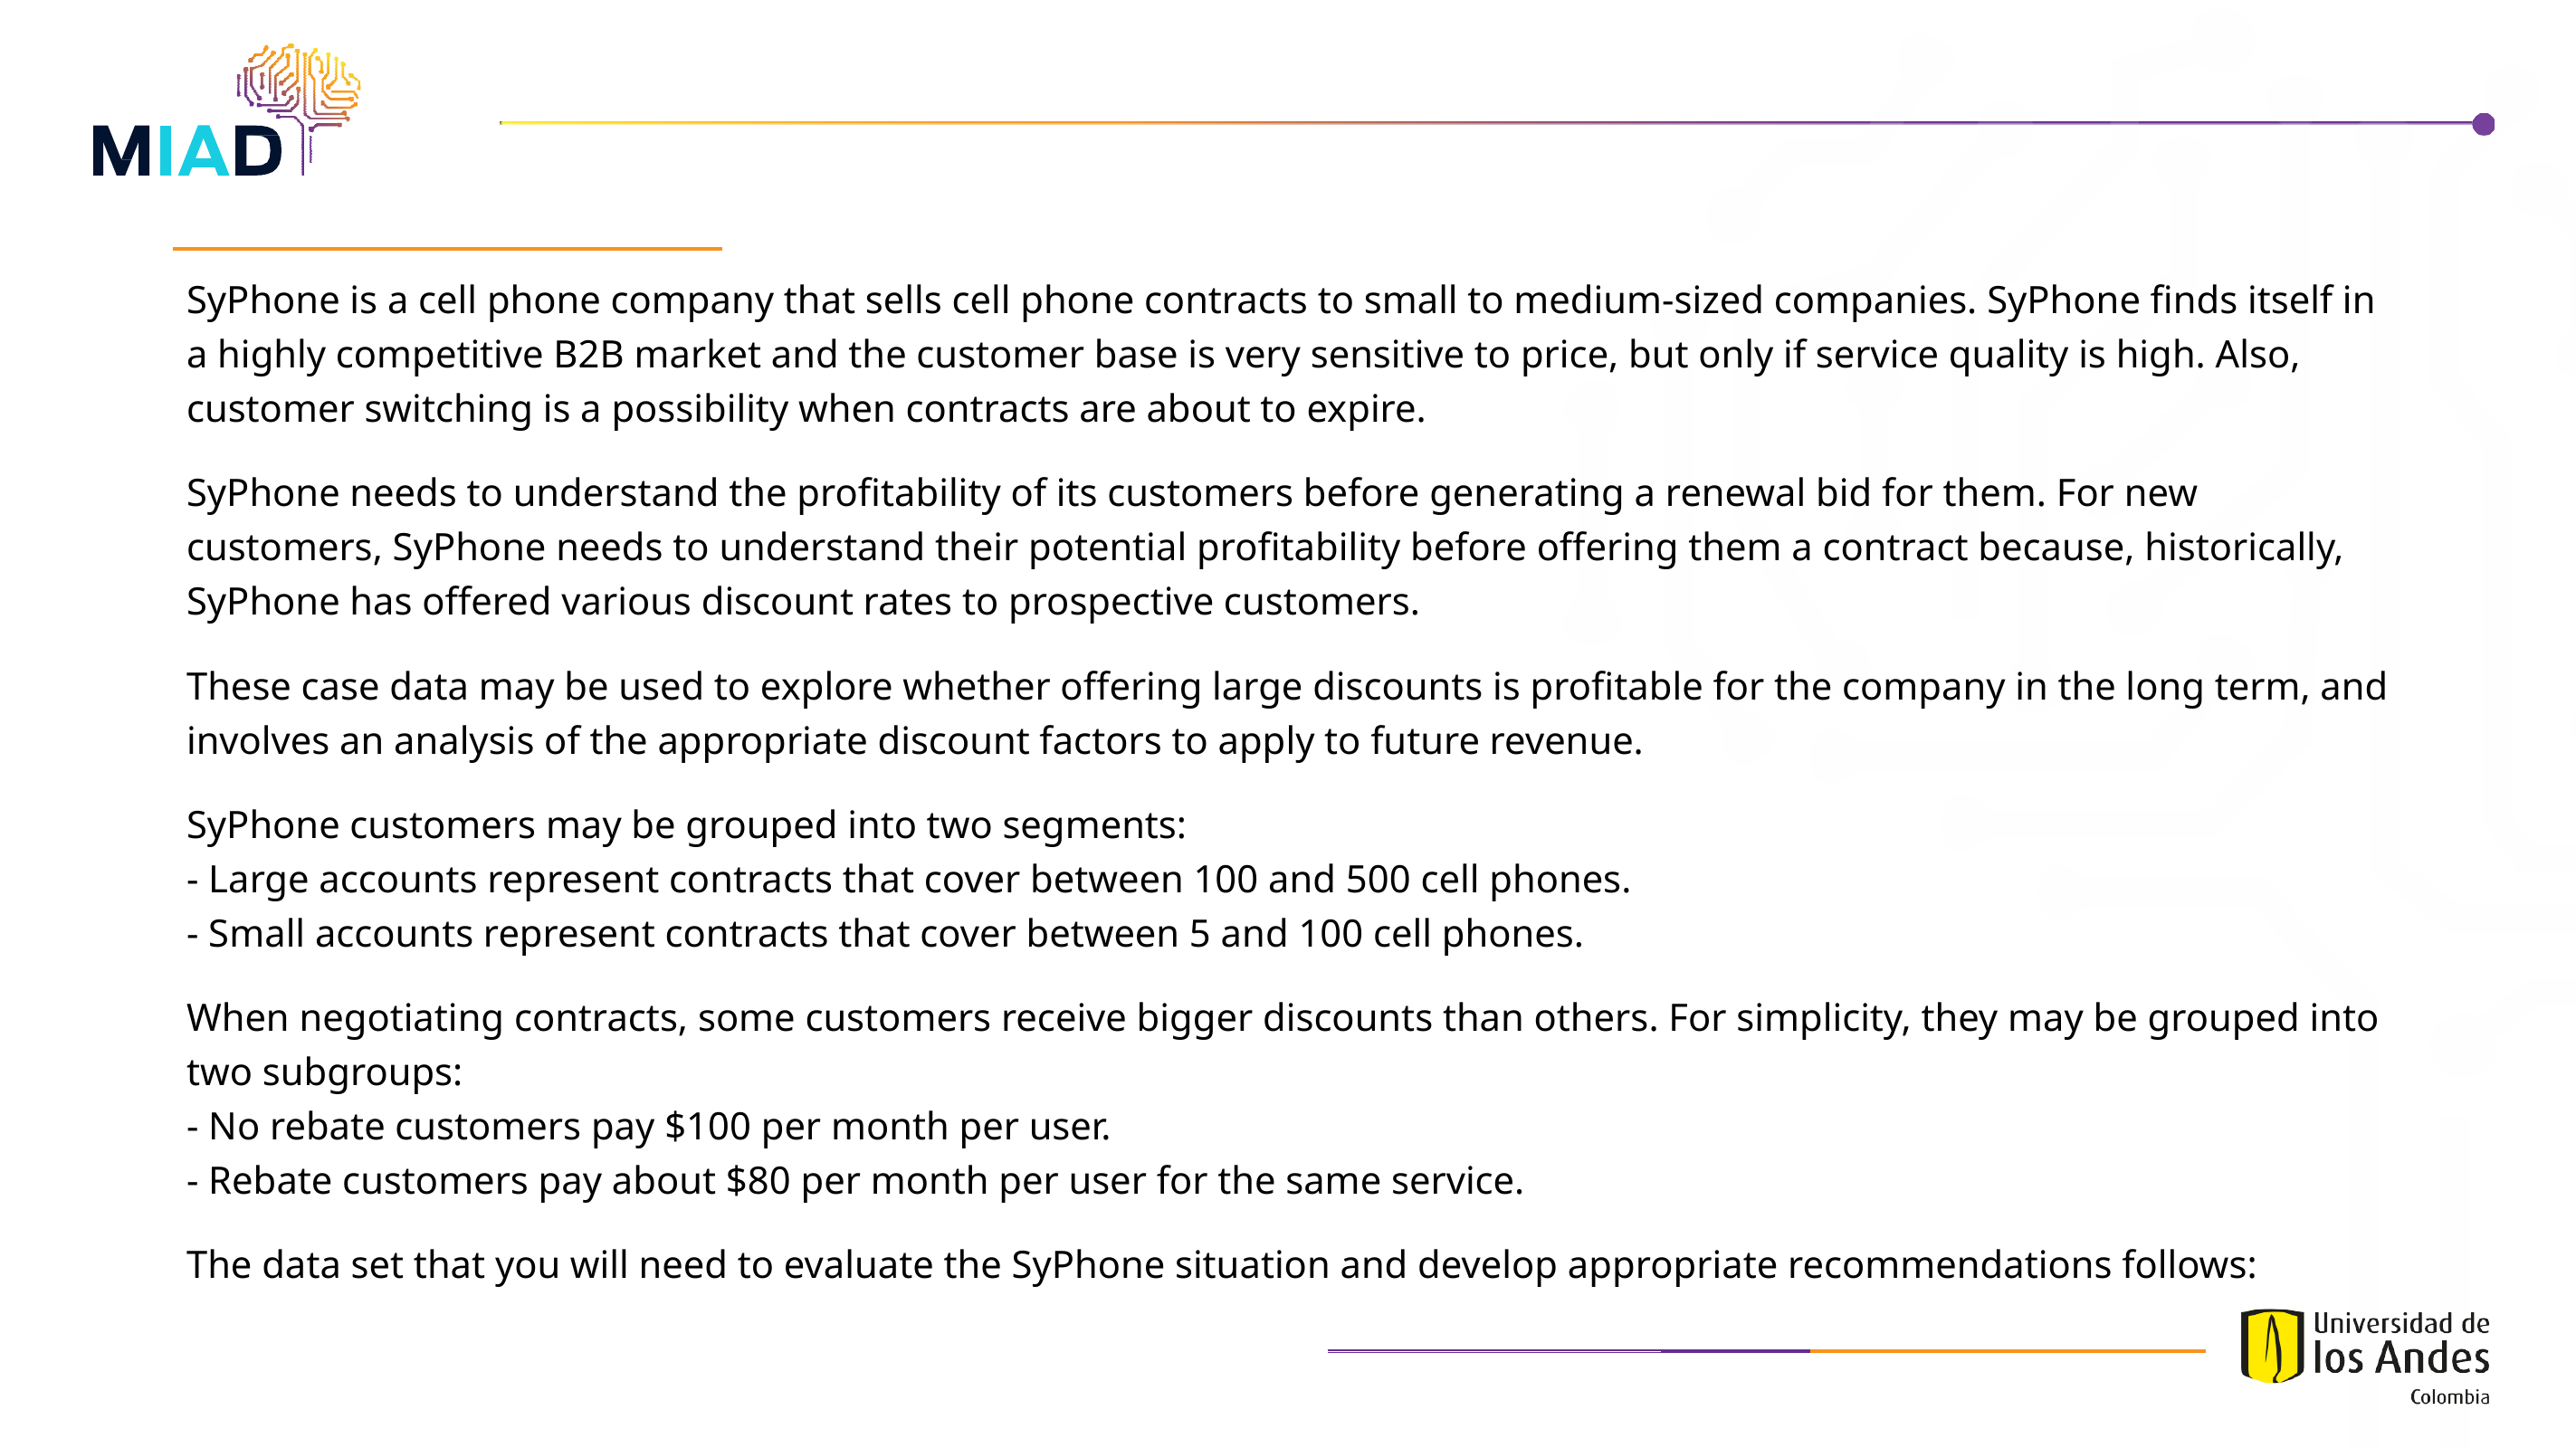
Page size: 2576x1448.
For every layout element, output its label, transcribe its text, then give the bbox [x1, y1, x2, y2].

text_box [93, 125, 150, 176]
text_box SyPhone is a cell phone company that sells cell phone contracts to small to medium-sized companies. SyPhone finds itself in a highly competitive B2B market and the customer base is very sensitive to price, but only if service quality is high. Also, customer switching is a possibility when contracts are about to expire. SyPhone needs to understand the profitability of its customers before generating a renewal bid for them. For new customers, SyPhone needs to understand their potential profitability before offering them a contract because, historically, SyPhone has offered various discount rates to prospective customers. These case data may be used to explore whether offering large discounts is profitable for the company in the long term, and involves an analysis of the appropriate discount factors to apply to future revenue. SyPhone customers may be grouped into two segments: - Large accounts represent contracts that cover between 100 and 500 cell phones. - Small accounts represent contracts that cover between 5 and 100 cell phones. When negotiating contracts, some customers receive bigger discounts than others. For simplicity, they may be grouped into two subgroups: - No rebate customers pay $100 per month per user. - Rebate customers pay about $80 per month per user for the same service. The data set that you will need to evaluate the SyPhone situation and develop appropriate recommendations follows: [173, 260, 2409, 1377]
text_box [1563, 7, 2576, 1448]
text_box [177, 125, 230, 176]
text_box [236, 43, 361, 176]
text_box [500, 121, 1563, 125]
